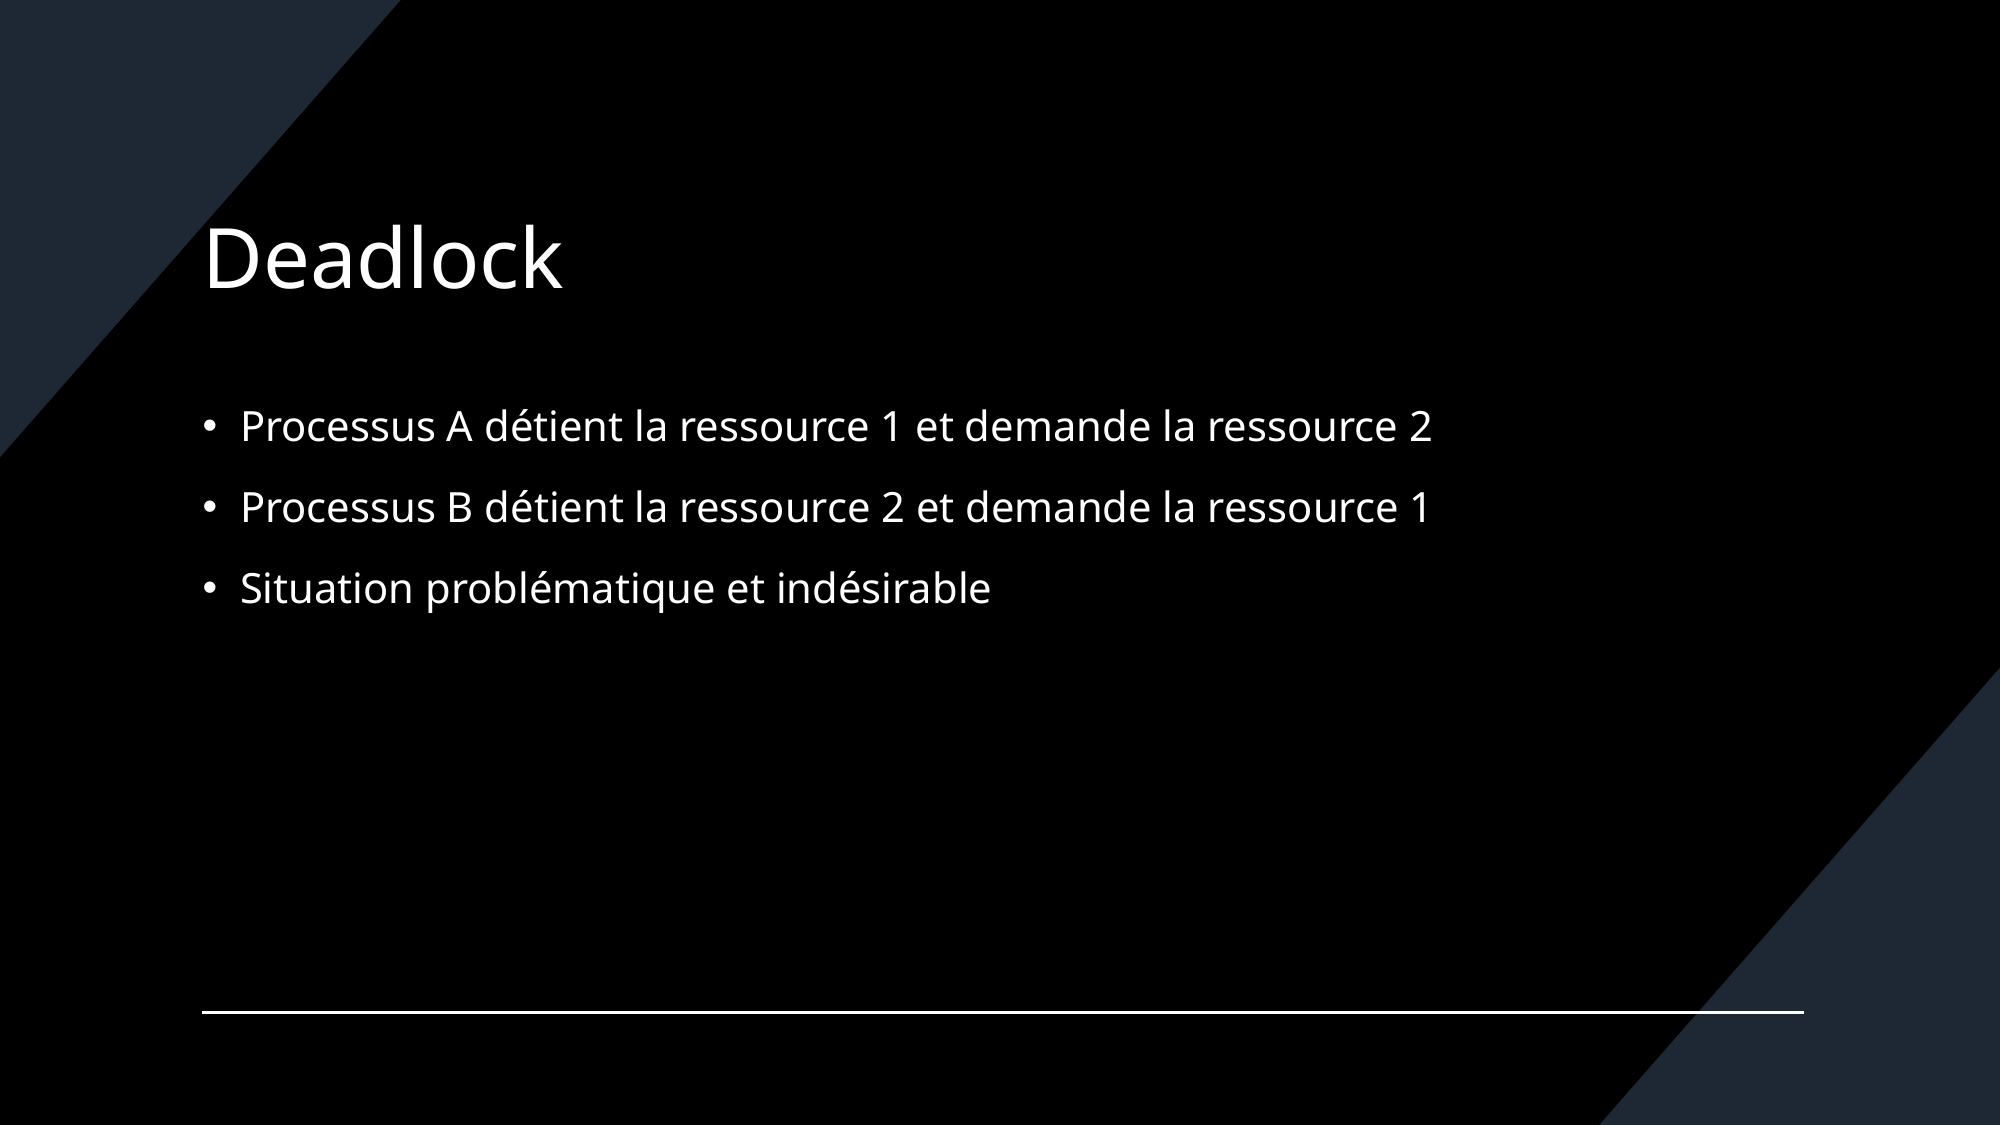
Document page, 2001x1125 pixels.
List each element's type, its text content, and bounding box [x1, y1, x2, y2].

list Processus A détient la ressource 1 et demande la ressource 2 Processus B détient la ressource 2 et demande la ressource 1 Situation problématique et indésirable [187, 382, 1813, 968]
title Deadlock [187, 143, 1813, 367]
